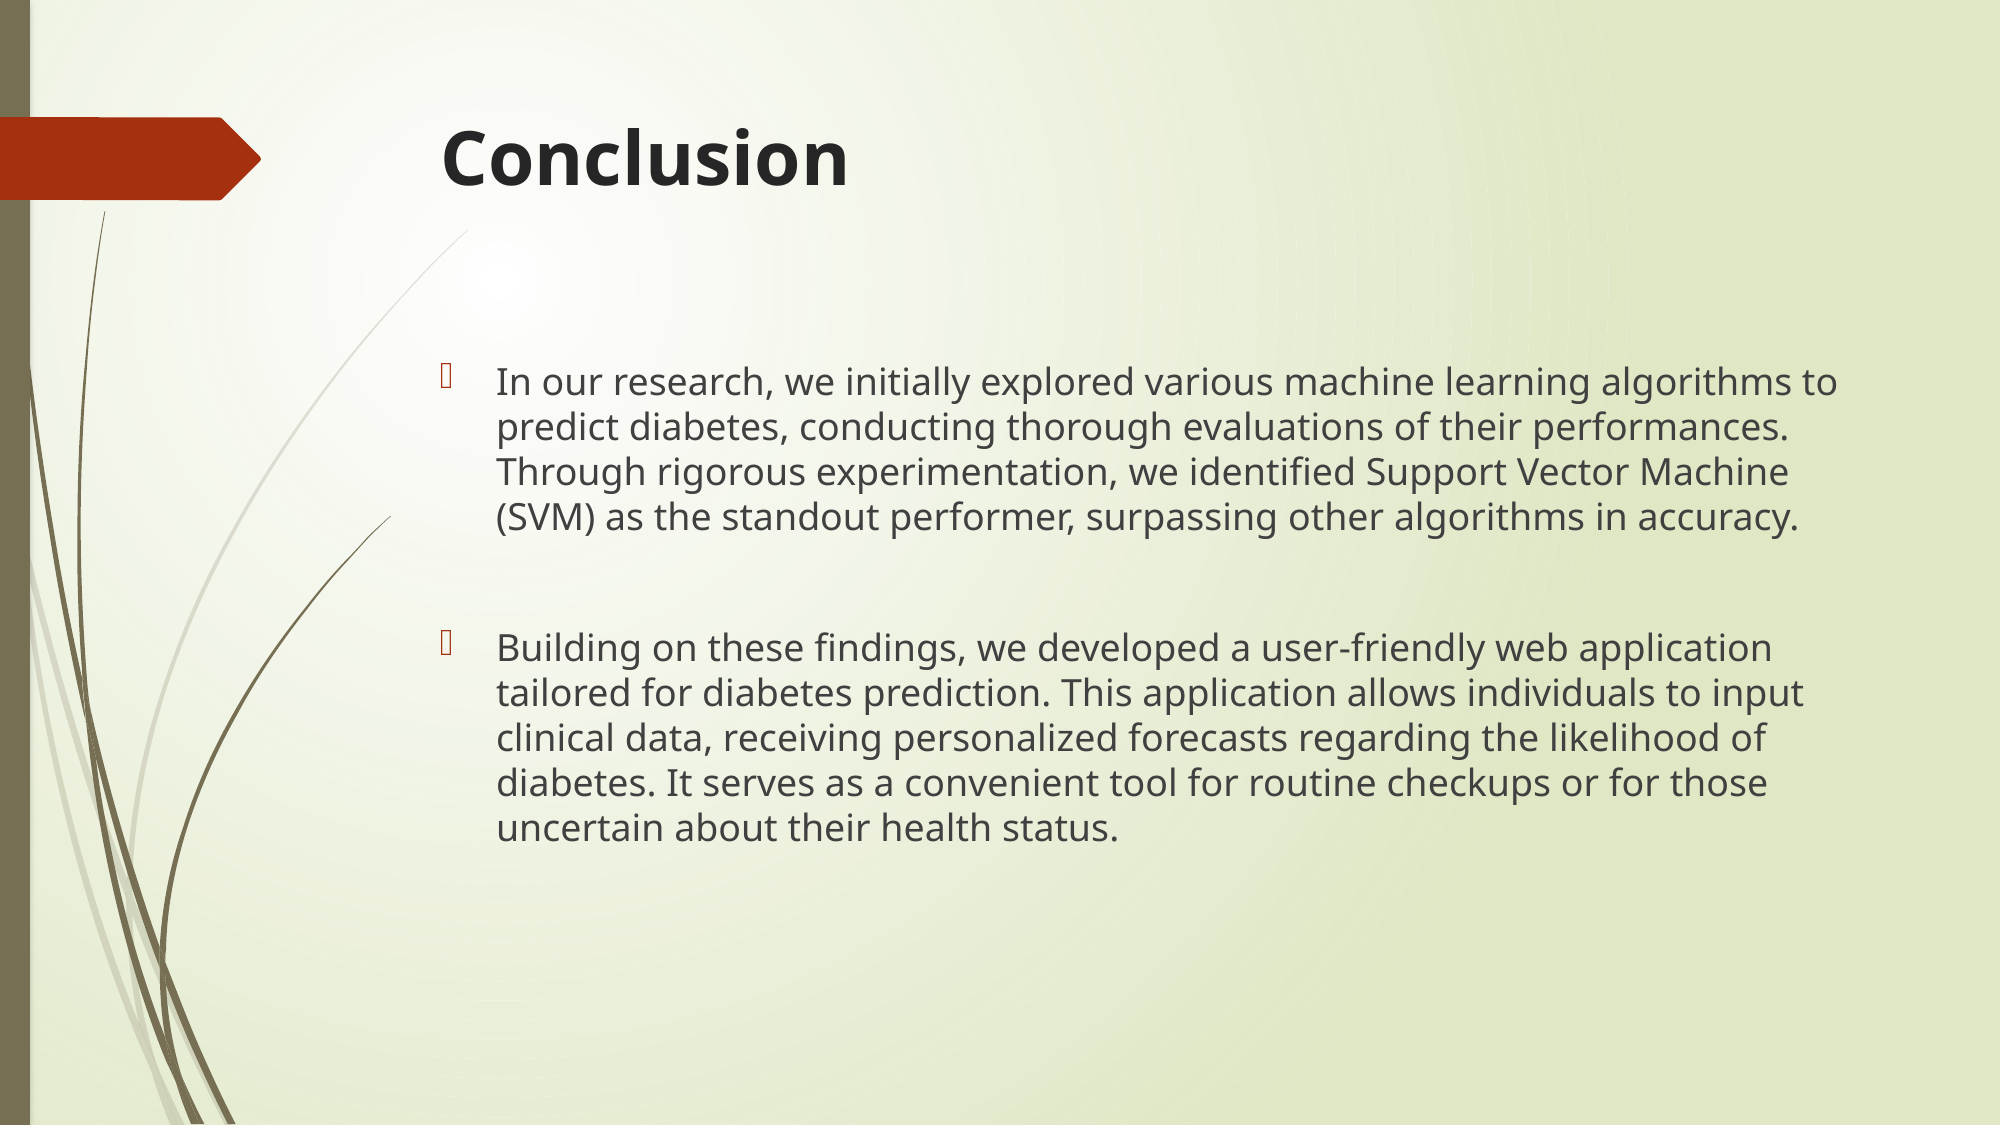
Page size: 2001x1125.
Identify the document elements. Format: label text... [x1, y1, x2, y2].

list In our research, we initially explored various machine learning algorithms to predict diabetes, conducting thorough evaluations of their performances. Through rigorous experimentation, we identified Support Vector Machine (SVM) as the standout performer, surpassing other algorithms in accuracy. Building on these findings, we developed a user-friendly web application tailored for diabetes prediction. This application allows individuals to input clinical data, receiving personalized forecasts regarding the likelihood of diabetes. It serves as a convenient tool for routine checkups or for those uncertain about their health status. [424, 350, 1888, 970]
title Conclusion [425, 102, 1888, 313]
